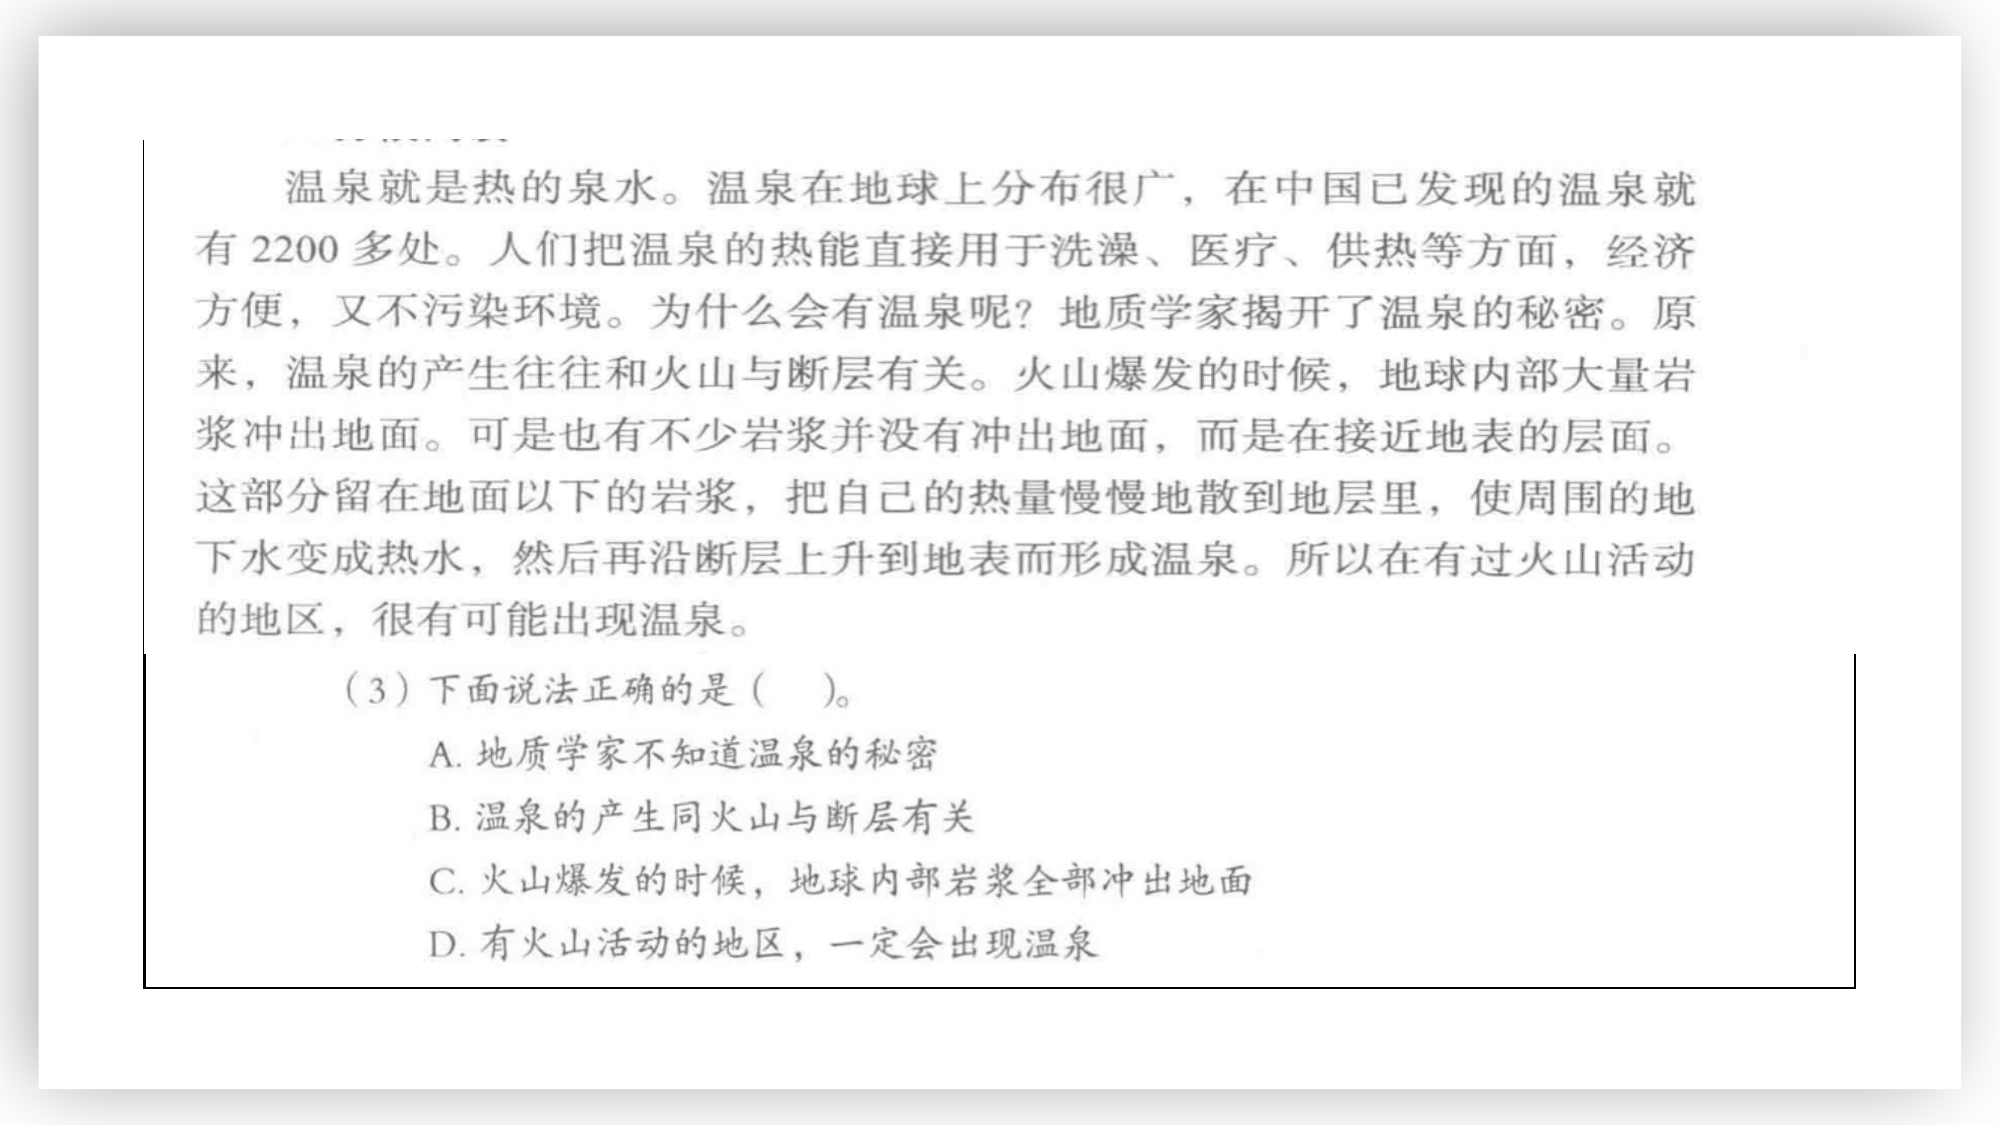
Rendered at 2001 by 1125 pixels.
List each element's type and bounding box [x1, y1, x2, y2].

picture [186, 665, 1722, 968]
text_box [143, 140, 1856, 989]
text_box [38, 35, 1962, 1090]
picture [144, 139, 1856, 654]
